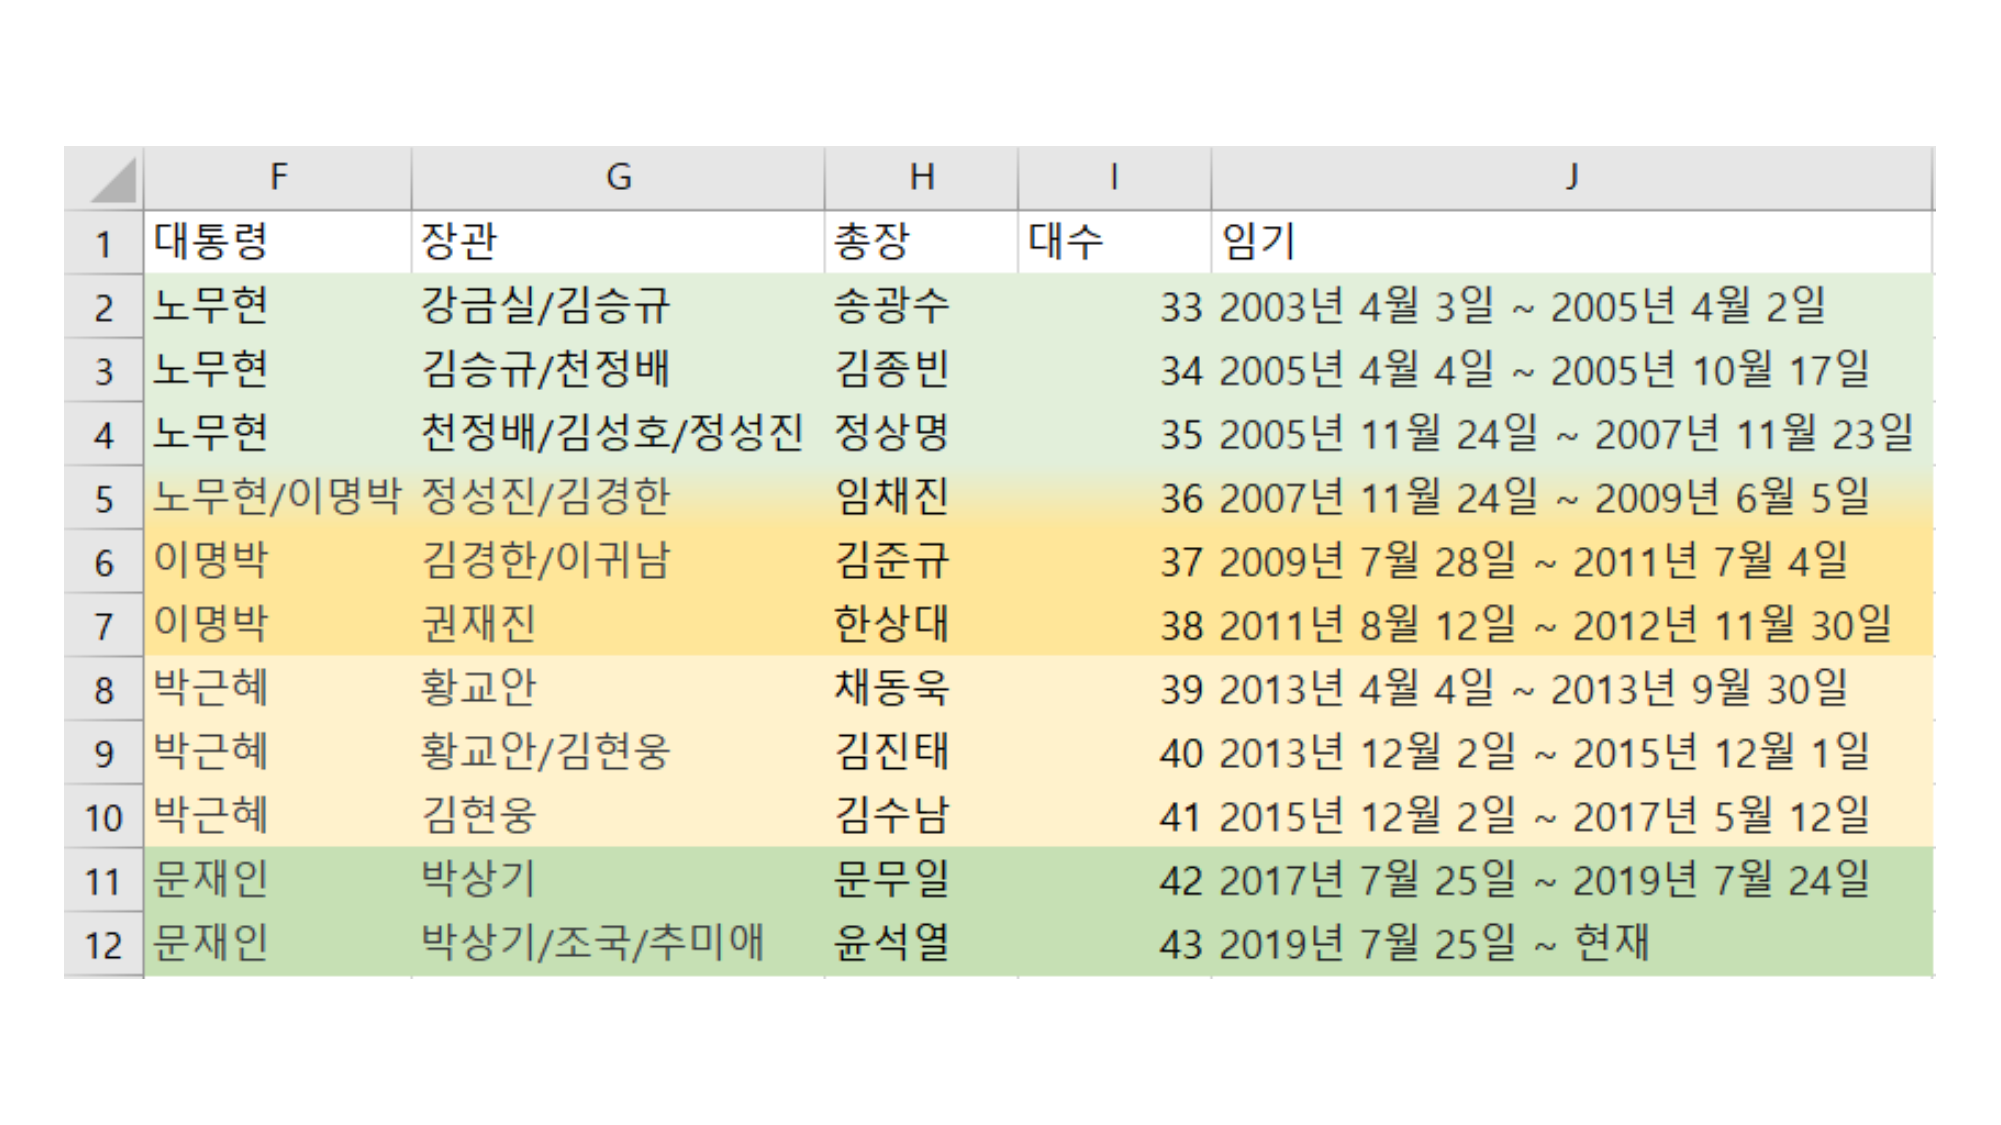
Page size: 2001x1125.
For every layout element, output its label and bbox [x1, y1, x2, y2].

picture [64, 146, 1936, 979]
